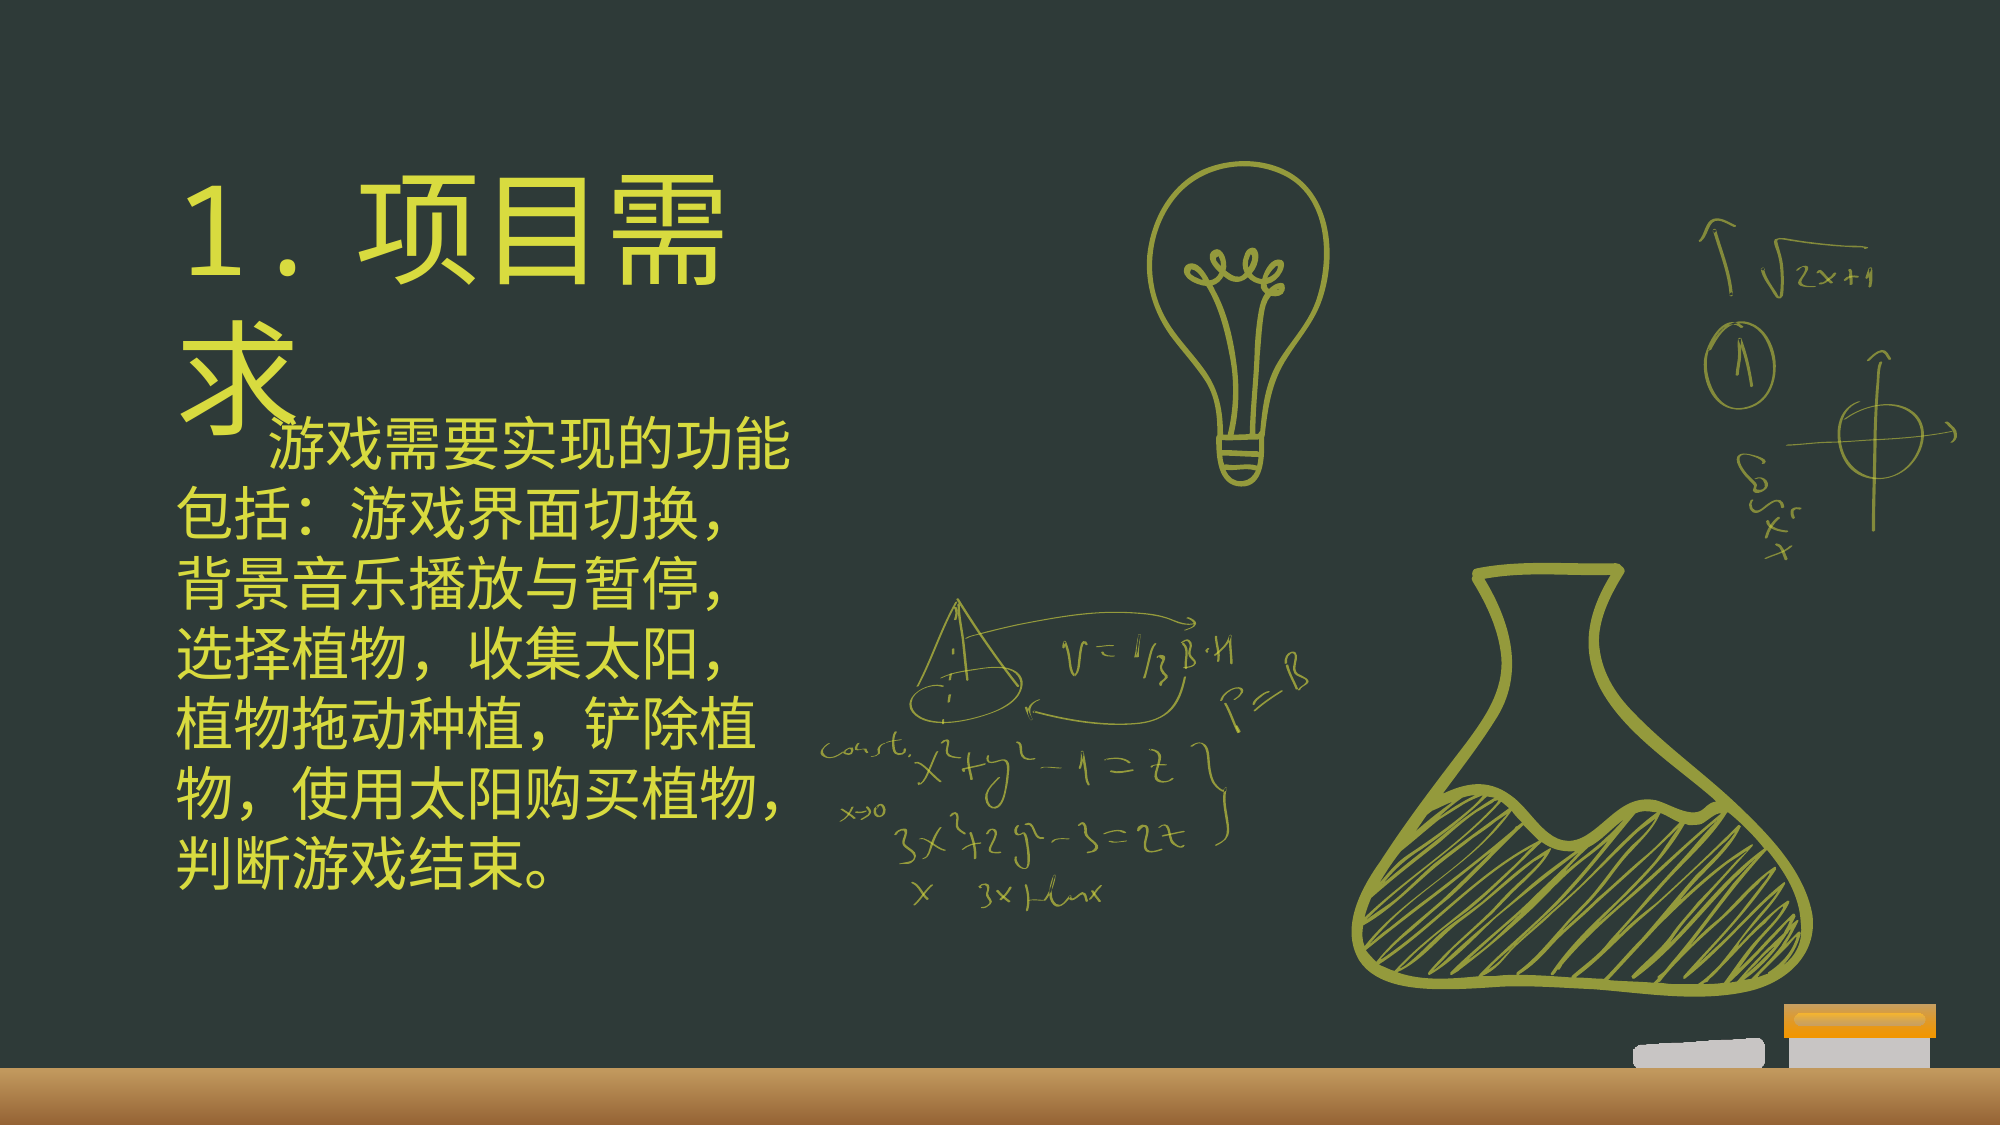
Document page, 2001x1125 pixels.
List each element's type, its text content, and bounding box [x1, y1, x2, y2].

text_box [1351, 562, 1813, 997]
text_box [815, 597, 1314, 912]
text_box [0, 1068, 2000, 1125]
picture [1633, 1004, 1936, 1069]
text_box [1146, 161, 1330, 487]
text_box 游戏需要实现的功能包括：游戏界面切换，背景音乐播放与暂停，选择植物，收集太阳，植物拖动种植，铲除植物，使用太阳购买植物，判断游戏结束。 [160, 399, 826, 905]
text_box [1697, 215, 1958, 561]
text_box 1.项目需求 [160, 142, 816, 458]
